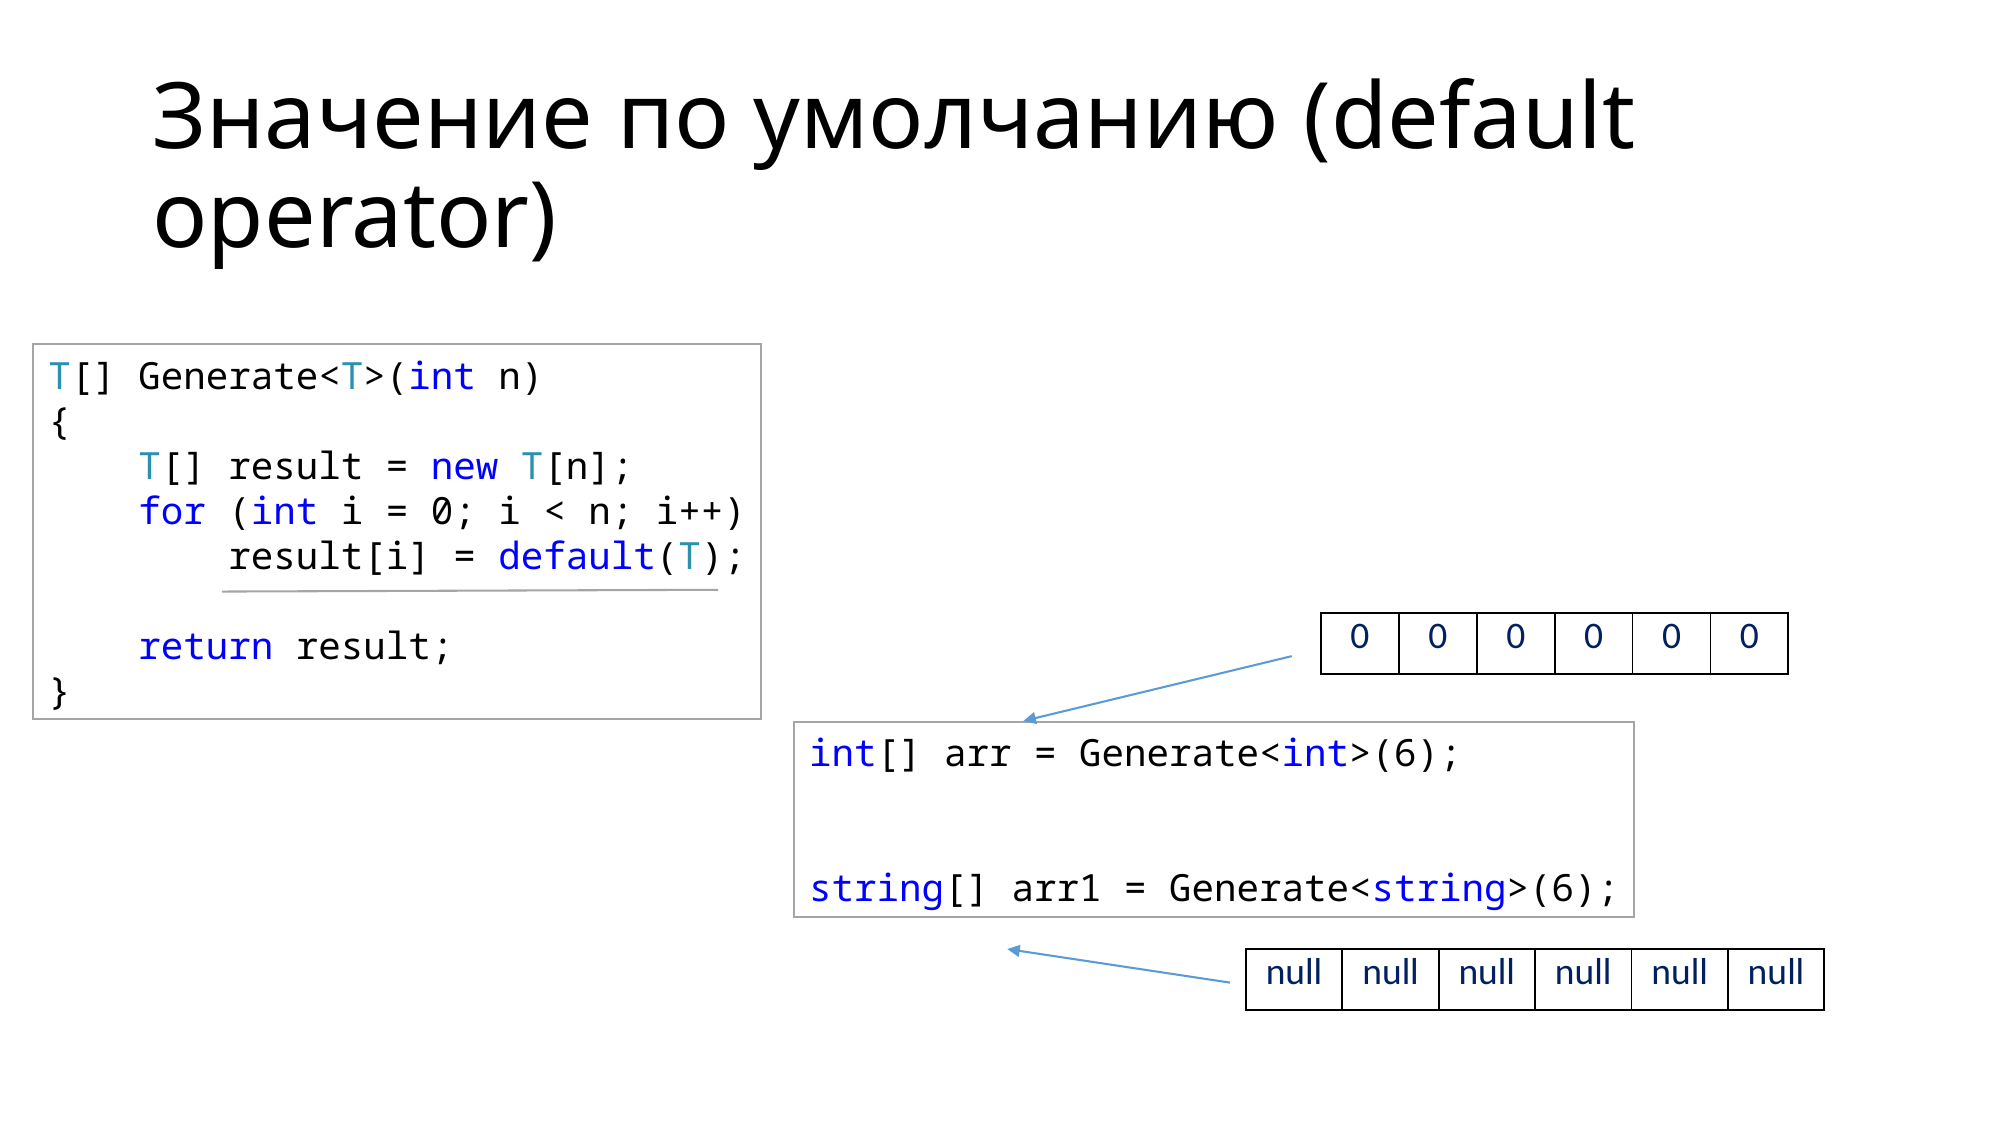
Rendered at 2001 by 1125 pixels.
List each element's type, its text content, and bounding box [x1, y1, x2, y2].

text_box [1023, 656, 1292, 721]
text_box int[] arr = Generate<int>(6); string[] arr1 = Generate<string>(6); [793, 721, 1635, 918]
table_header 0 [1478, 614, 1554, 673]
table_header null [1632, 950, 1727, 1009]
table_header 0 [1556, 614, 1632, 673]
text_box T[] Generate<T>(int n) { T[] result = new T[n]; for (int i = 0; i < n; i++) result[i] = default(T); return result; } [32, 343, 762, 720]
table_header 0 [1400, 614, 1476, 673]
table_header null [1247, 950, 1341, 1009]
table_header null [1440, 950, 1534, 1009]
table_header 0 [1322, 614, 1398, 673]
table_header null [1729, 950, 1823, 1009]
table_header null [1343, 950, 1438, 1009]
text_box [1007, 949, 1230, 983]
title Значение по умолчанию (default operator) [137, 59, 1863, 278]
table_header 0 [1633, 614, 1710, 673]
table_header 0 [1711, 614, 1787, 673]
table_header null [1536, 950, 1631, 1009]
